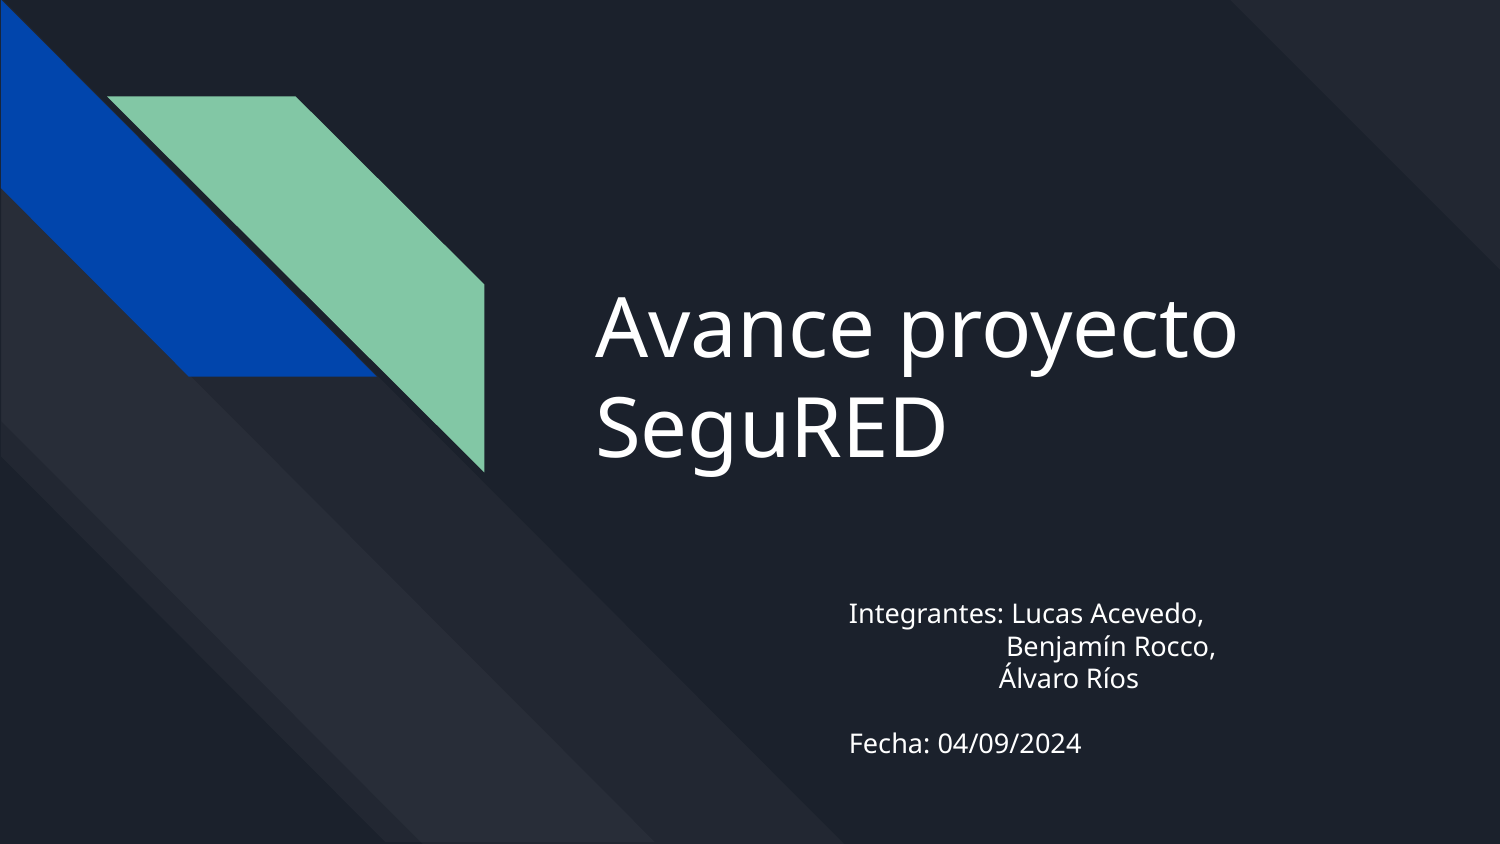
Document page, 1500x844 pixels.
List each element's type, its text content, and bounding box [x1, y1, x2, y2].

subtitle Integrantes: Lucas Acevedo, Benjamín Rocco, Álvaro Ríos Fecha: 04/09/2024 [833, 581, 1404, 803]
title Avance proyecto SeguRED [580, 258, 1404, 518]
